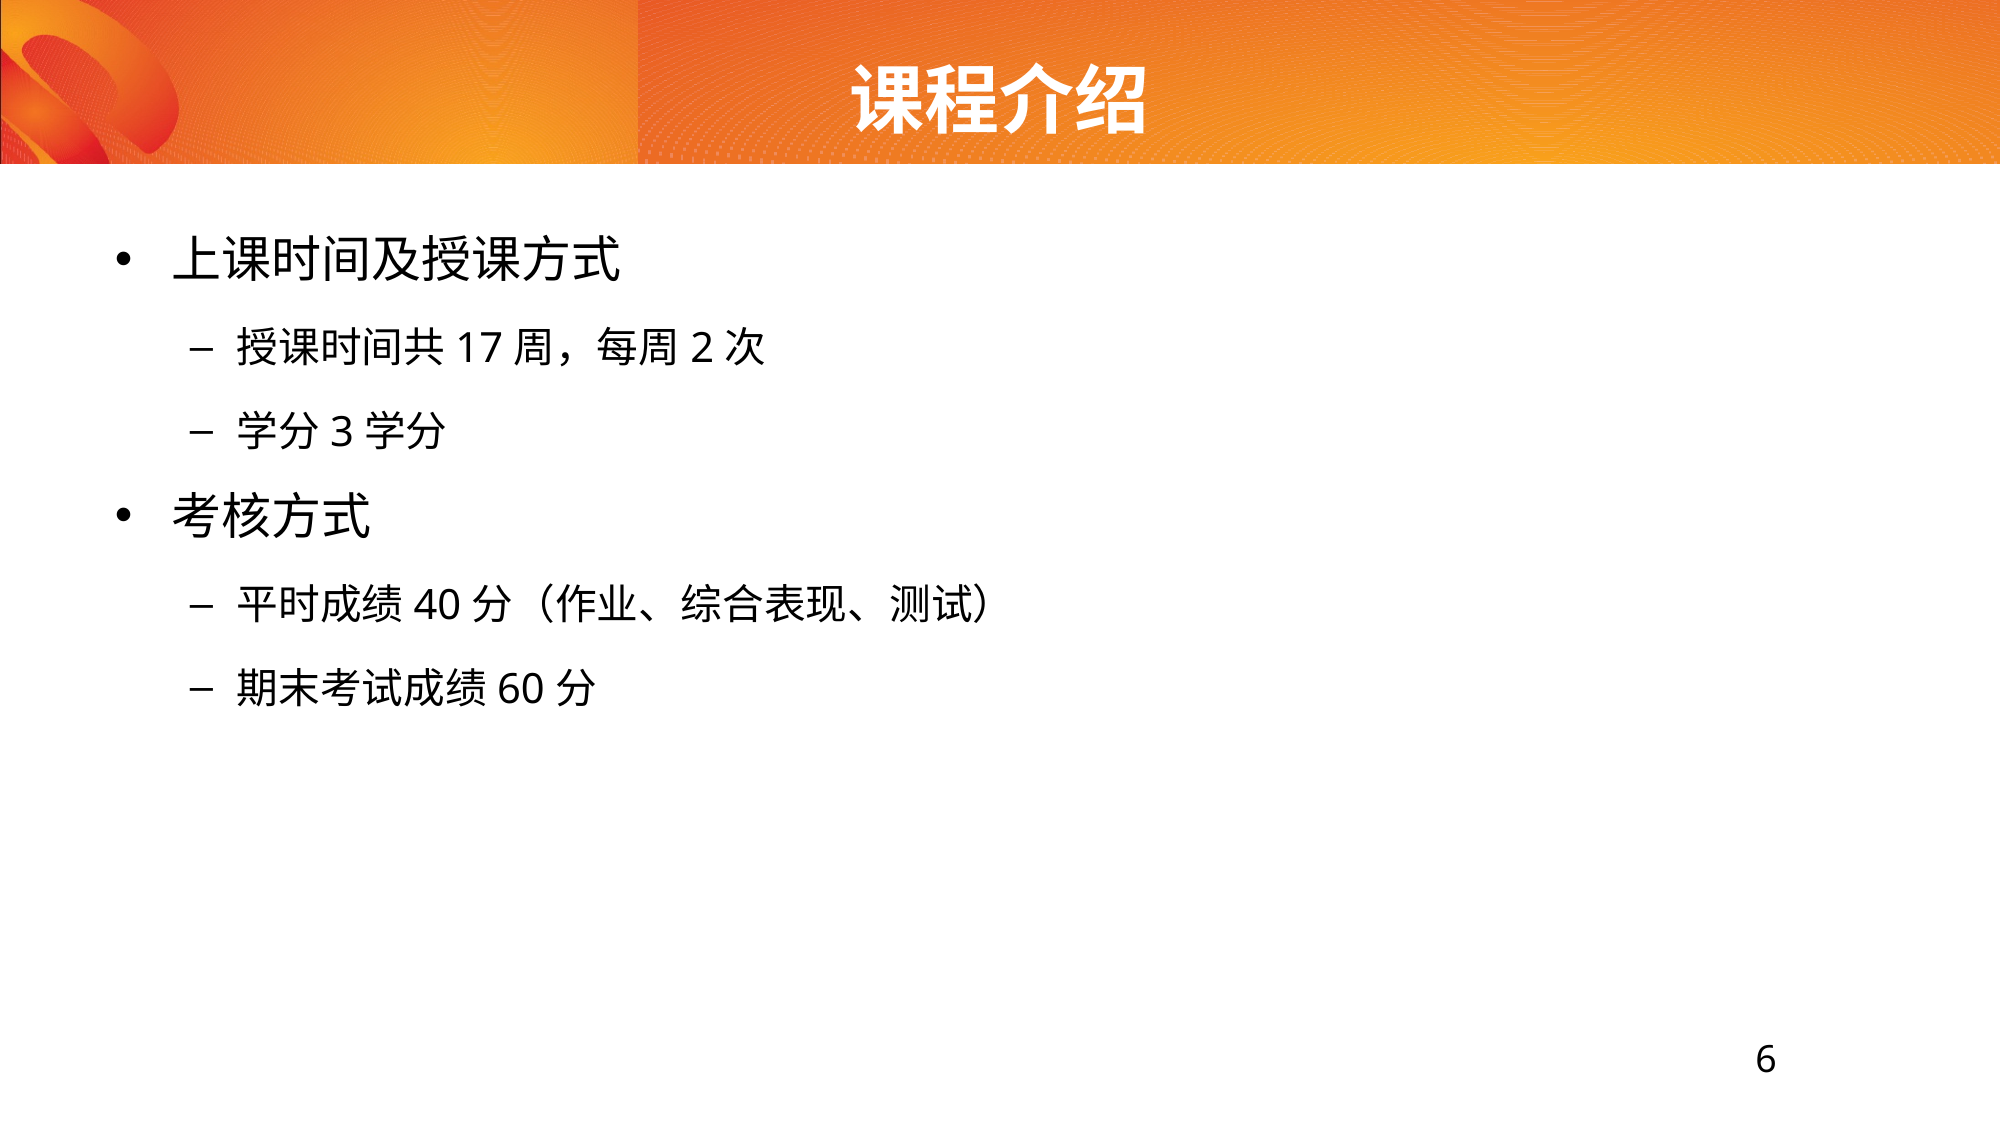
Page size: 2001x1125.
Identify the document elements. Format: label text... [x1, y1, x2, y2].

title 课程介绍 [99, 45, 1900, 167]
list 上课时间及授课方式 授课时间共17周，每周2次 学分3学分 考核方式 平时成绩40分（作业、综合表现、测试） 期末考试成绩60分 [99, 190, 1900, 1005]
picture [0, 0, 2000, 164]
